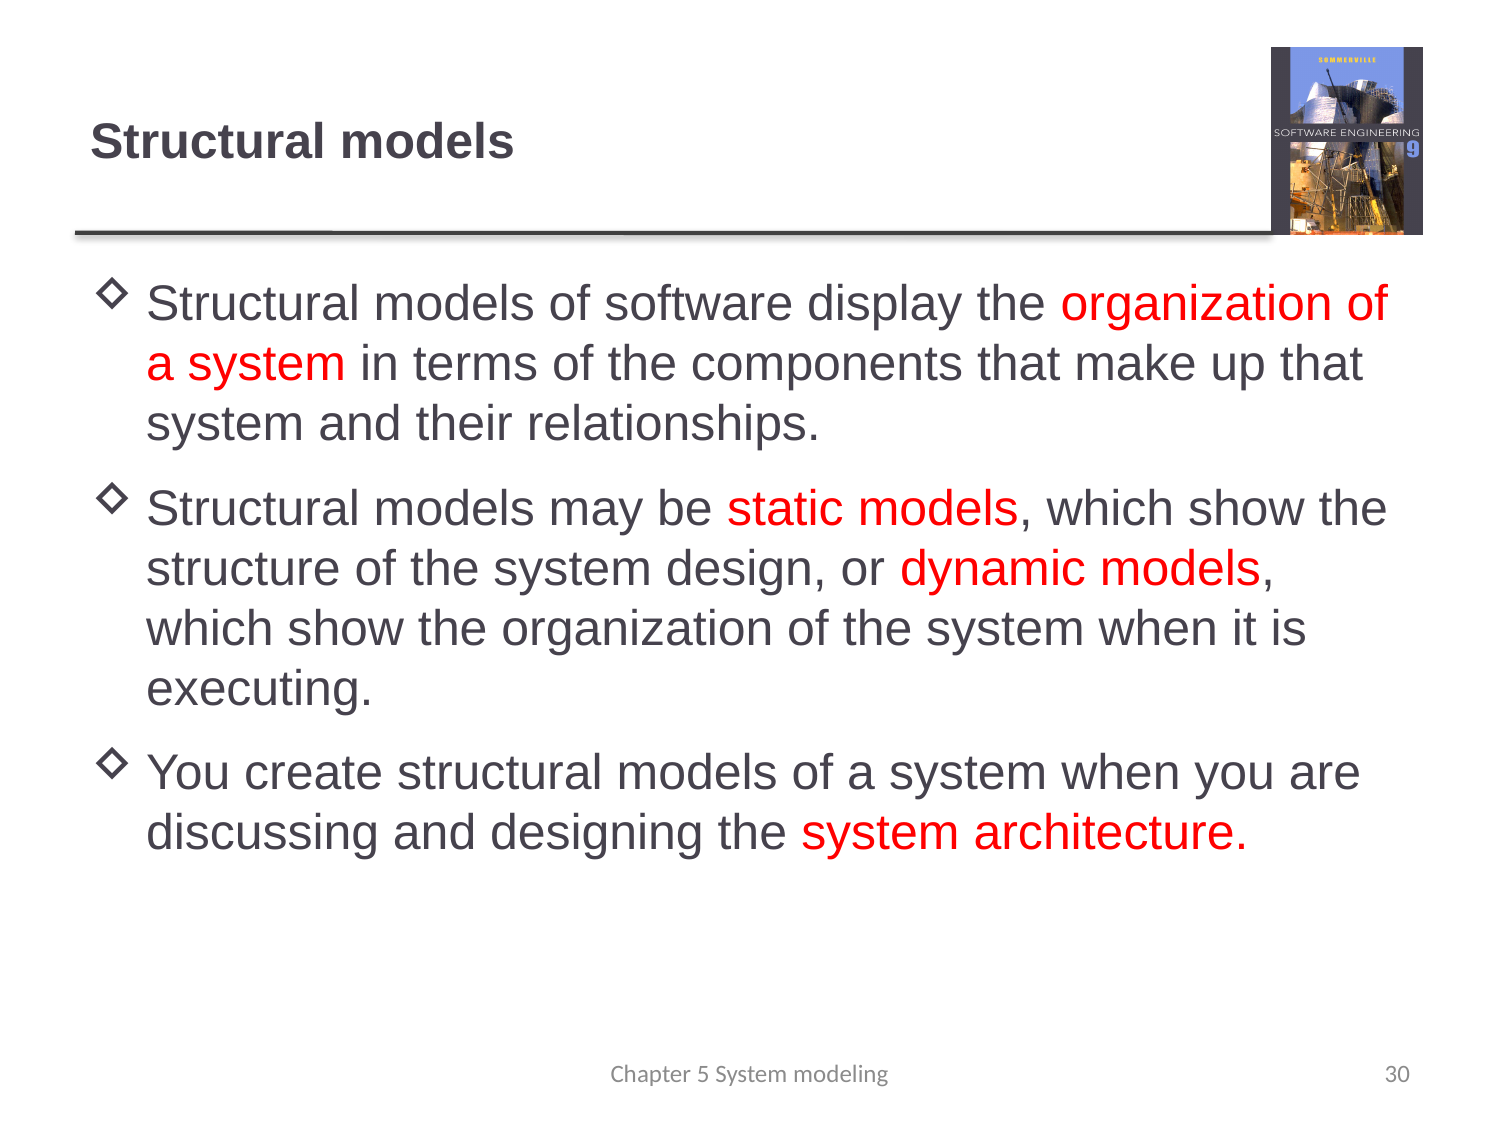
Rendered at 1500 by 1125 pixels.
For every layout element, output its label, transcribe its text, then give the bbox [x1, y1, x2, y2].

list Structural models of software display the organization of a system in terms of the components that make up that system and their relationships. Structural models may be static models, which show the structure of the system design, or dynamic models, which show the organization of the system when it is executing. You create structural models of a system when you are discussing and designing the system architecture. [75, 262, 1425, 1005]
title Structural models [74, 44, 1272, 233]
slide_number 30 [1074, 1042, 1425, 1103]
picture [1272, 47, 1423, 235]
footer Chapter 5 System modeling [512, 1042, 988, 1103]
